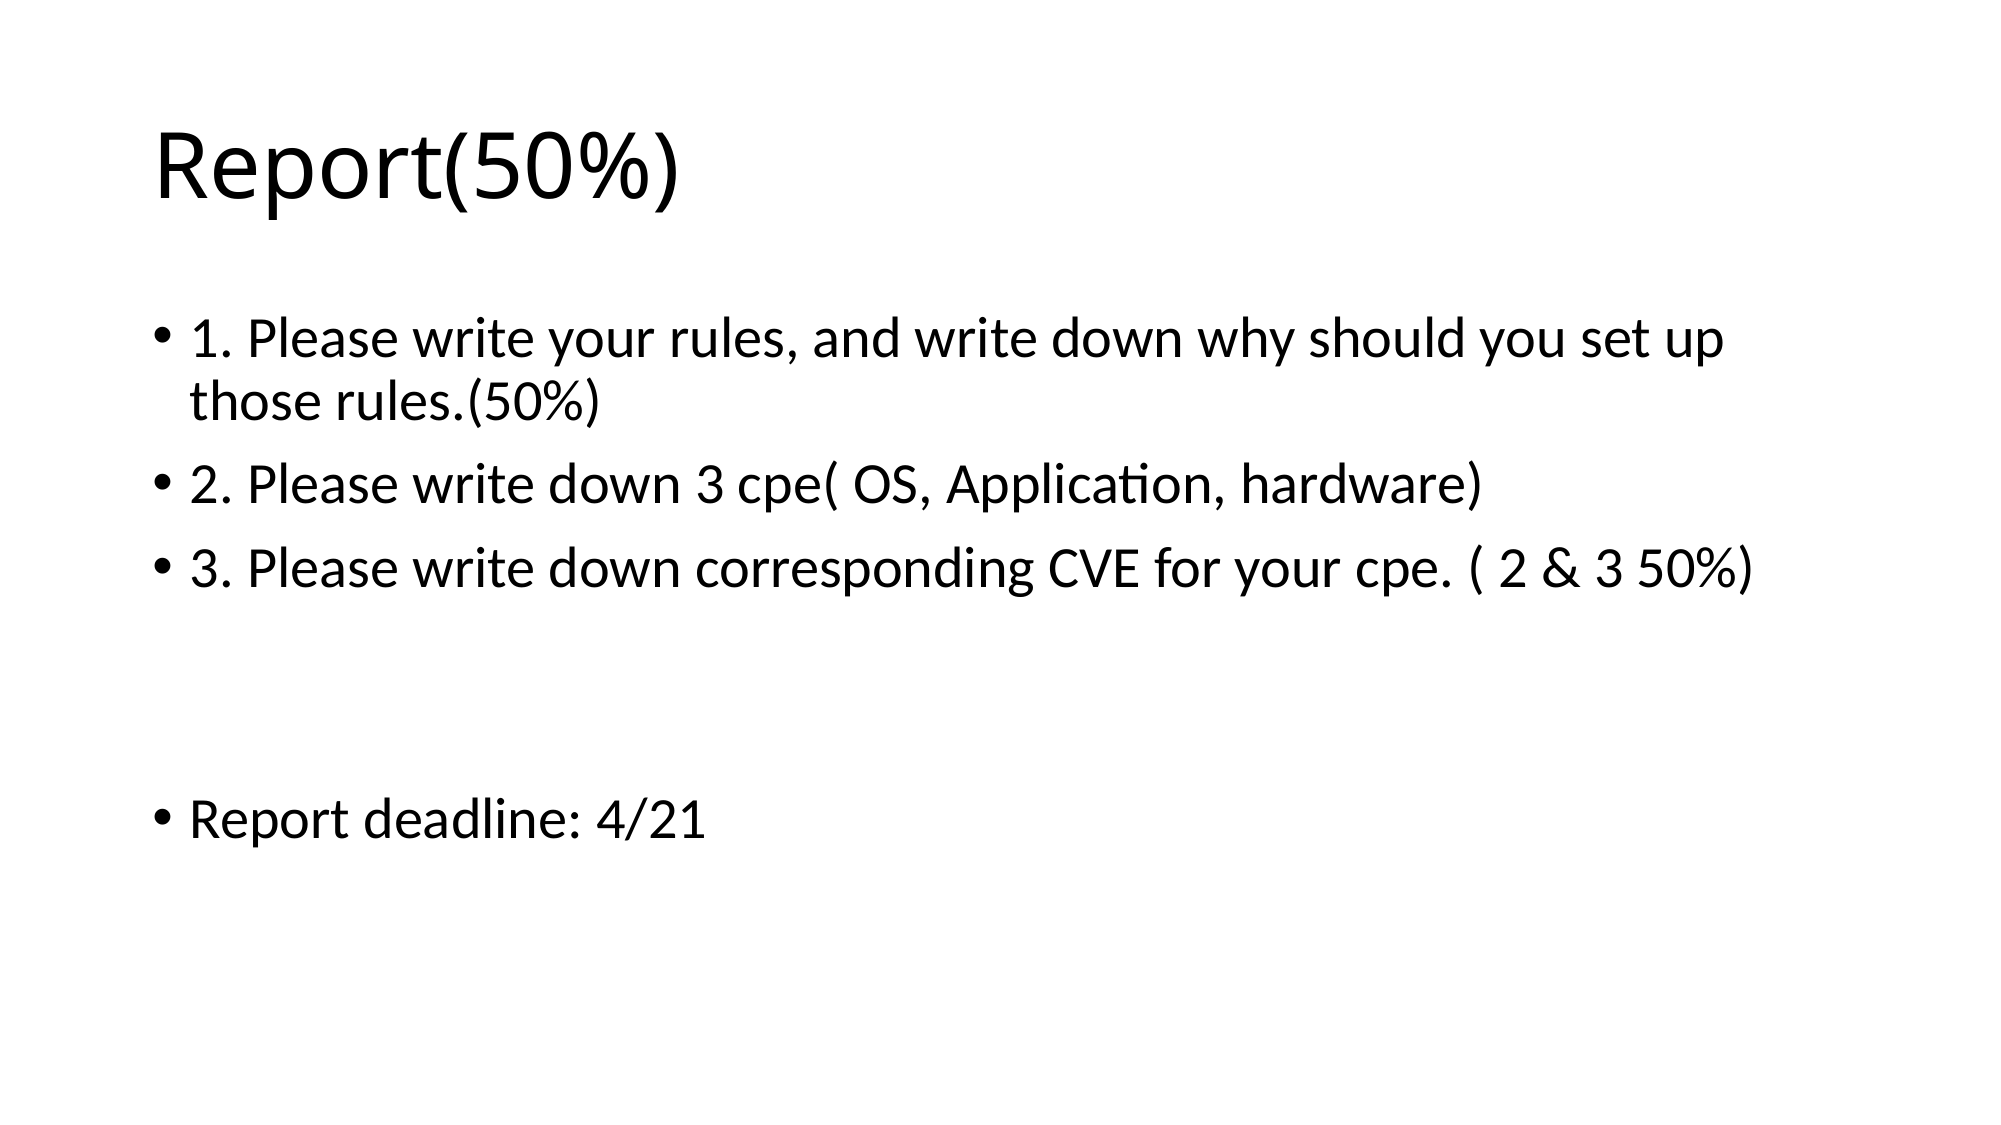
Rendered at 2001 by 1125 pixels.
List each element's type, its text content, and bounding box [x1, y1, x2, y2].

list 1. Please write your rules, and write down why should you set up those rules.(50%) 2. Please write down 3 cpe( OS, Application, hardware) 3. Please write down corresponding CVE for your cpe. ( 2 & 3 50%) Report deadline: 4/21 [137, 299, 1863, 1014]
title Report(50%) [137, 59, 1863, 278]
